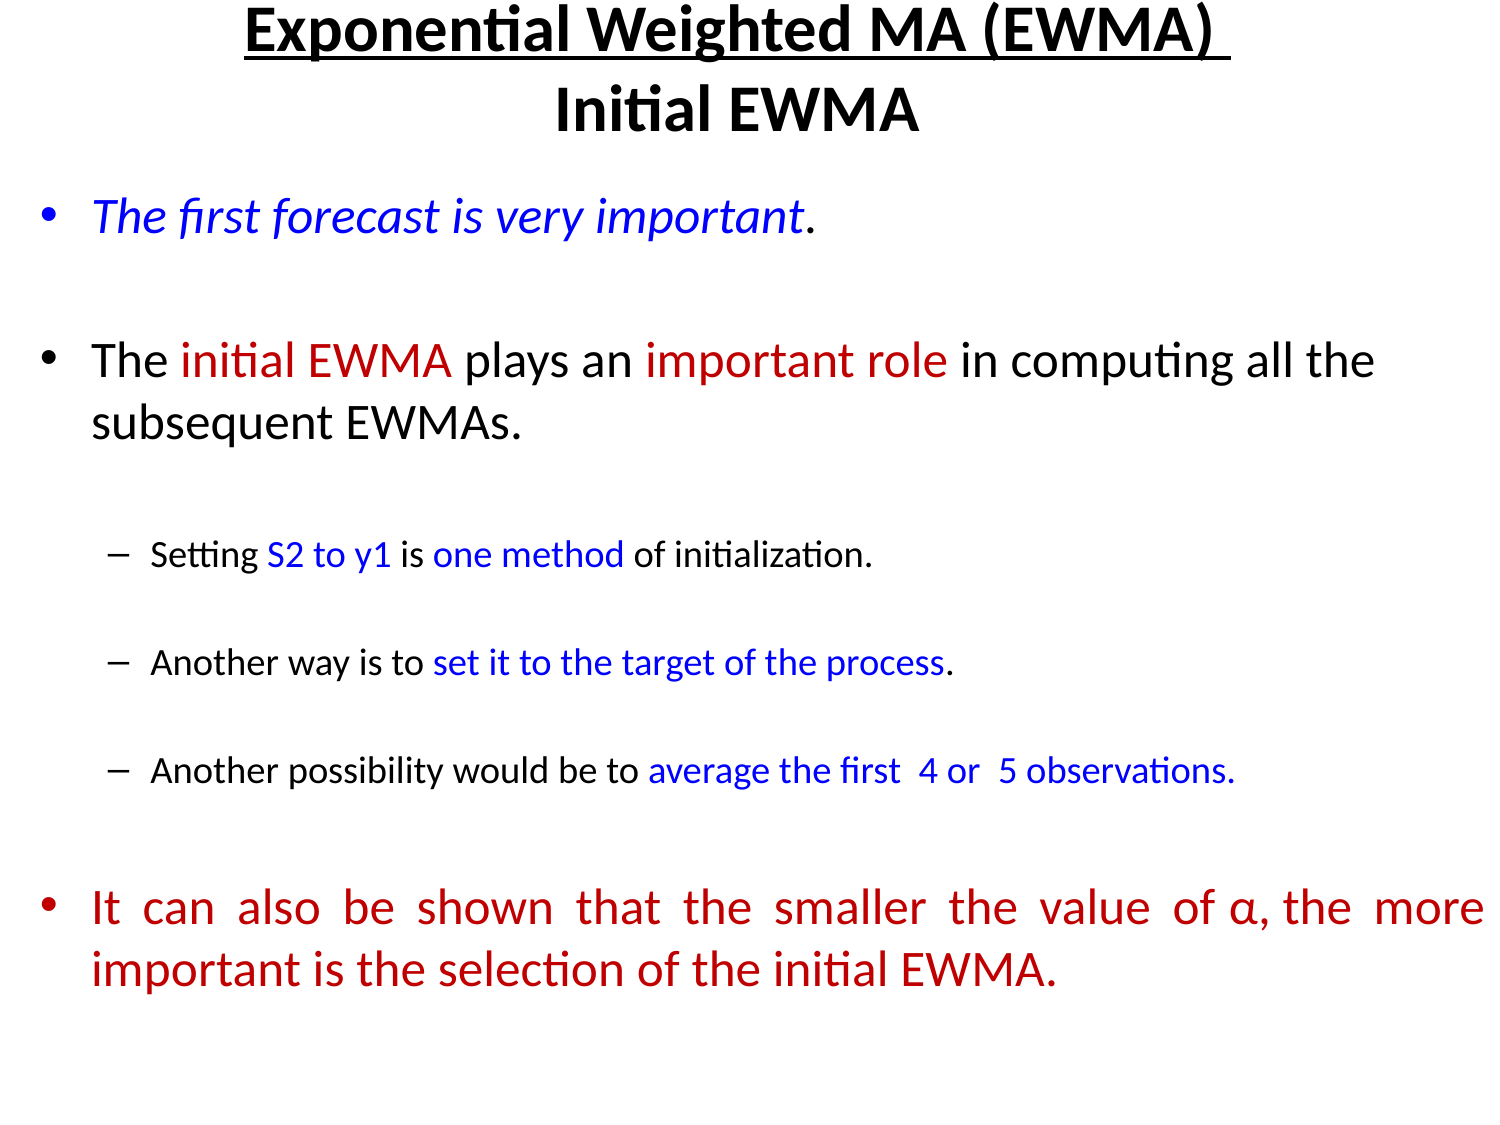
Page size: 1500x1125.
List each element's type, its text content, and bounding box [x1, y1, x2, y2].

title Exponential Weighted MA (EWMA) Initial EWMA [62, 24, 1413, 105]
list The first forecast is very important. The initial EWMA plays an important role in computing all the subsequent EWMAs. Setting S2 to y1 is one method of initialization. Another way is to set it to the target of the process. Another possibility would be to average the first 4 or 5 observations. It can also be shown that the smaller the value of α, the more important is the selection of the initial EWMA. [24, 174, 1500, 1005]
